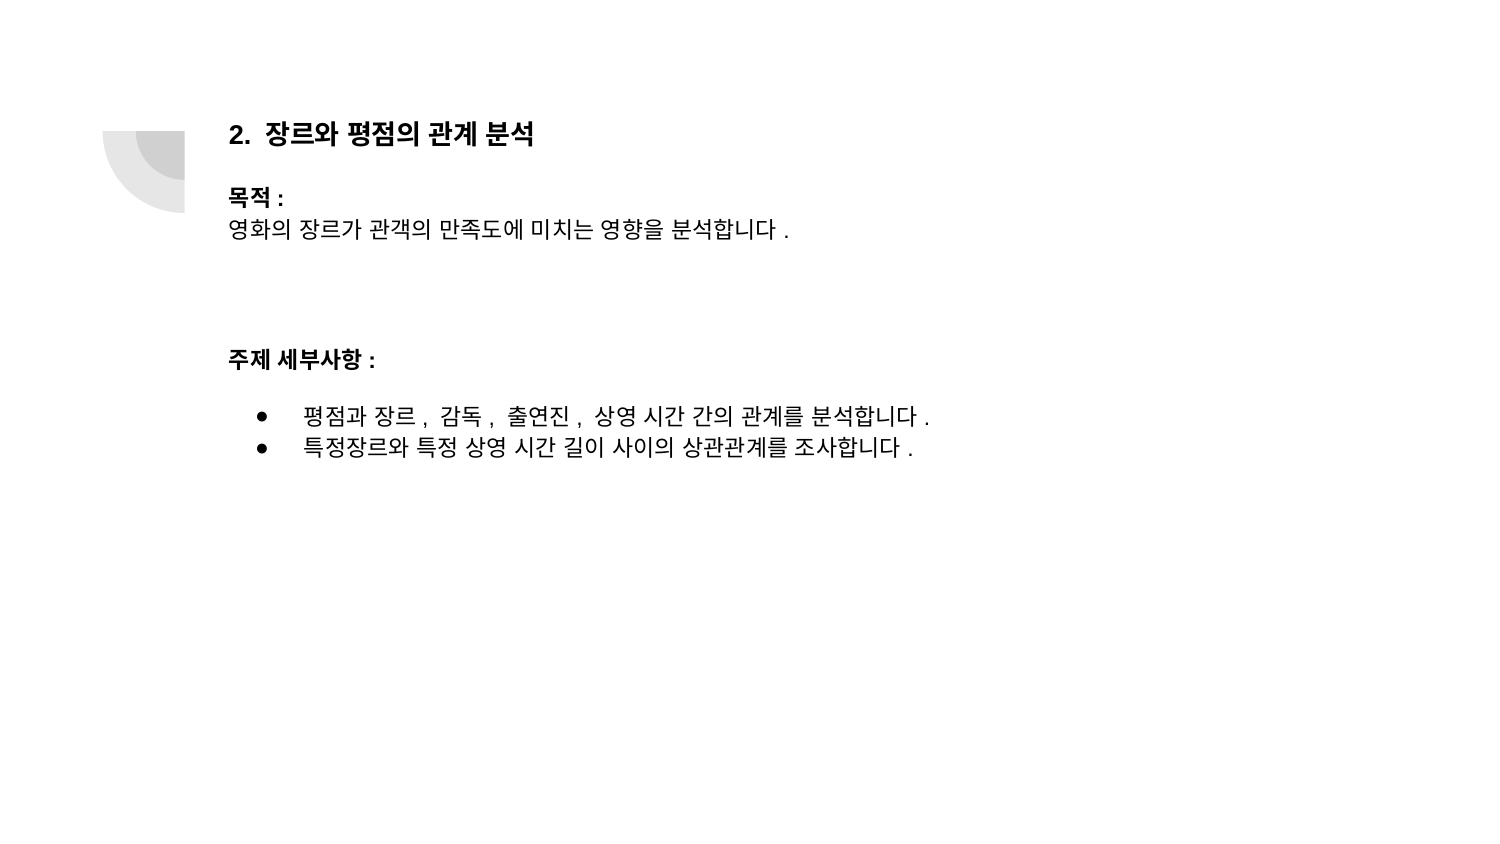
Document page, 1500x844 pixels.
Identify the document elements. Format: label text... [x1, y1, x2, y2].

list 주제 세부사항: 평점과 장르, 감독, 출연진, 상영 시간 간의 관계를 분석합니다. 특정장르와 특정 상영 시간 길이 사이의 상관관계를 조사합니다. [213, 326, 1368, 744]
title 2. 장르와 평점의 관계 분석 목적: 영화의 장르가 관객의 만족도에 미치는 영향을 분석합니다. [213, 98, 1368, 263]
